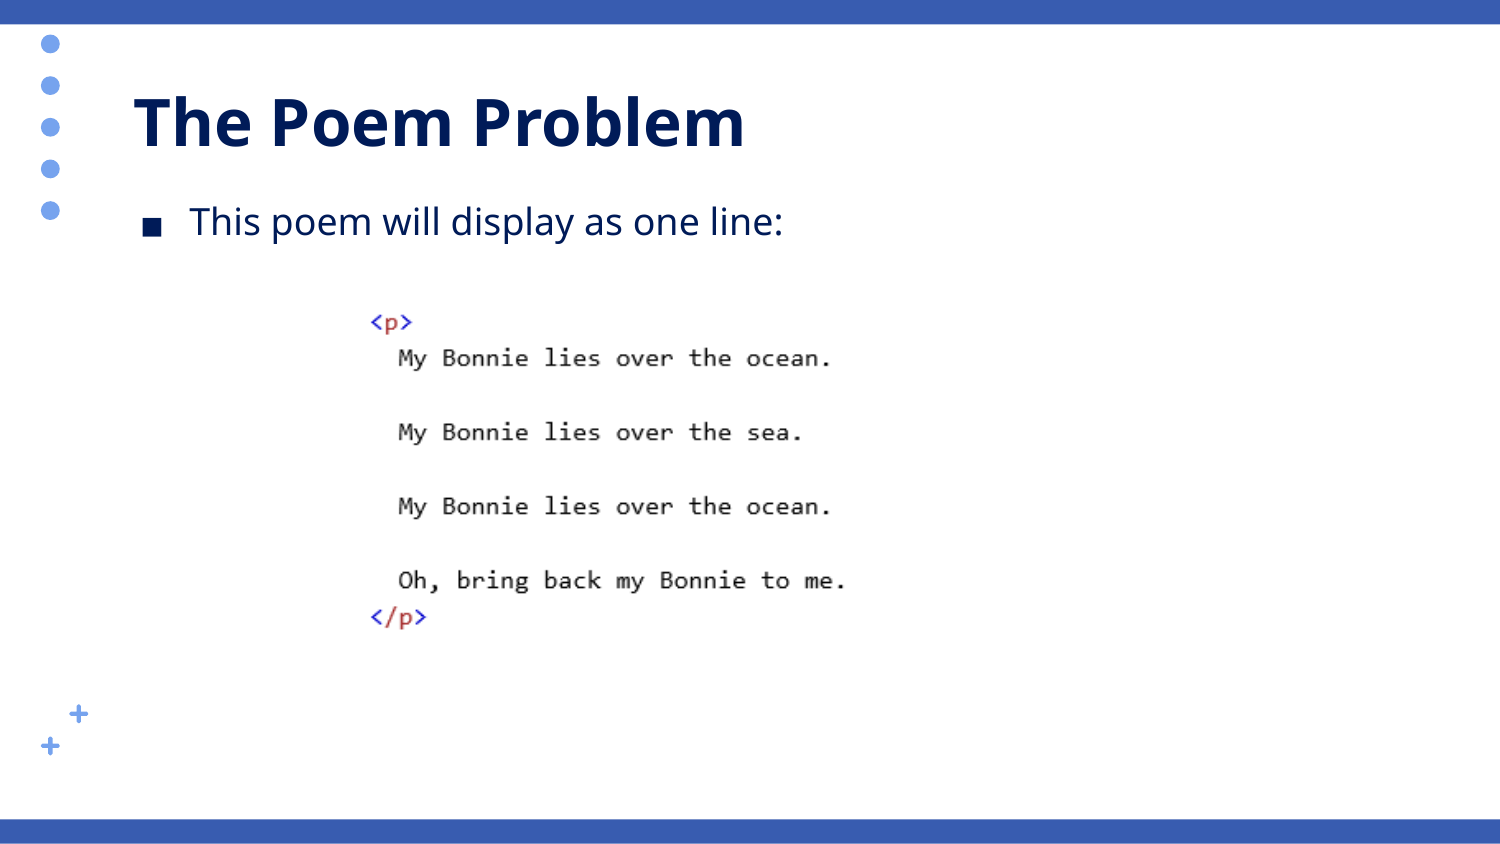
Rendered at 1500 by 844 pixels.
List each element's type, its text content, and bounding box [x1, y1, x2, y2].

list This poem will display as one line: [118, 183, 1382, 253]
title The Poem Problem [118, 72, 1382, 167]
picture [360, 302, 869, 638]
